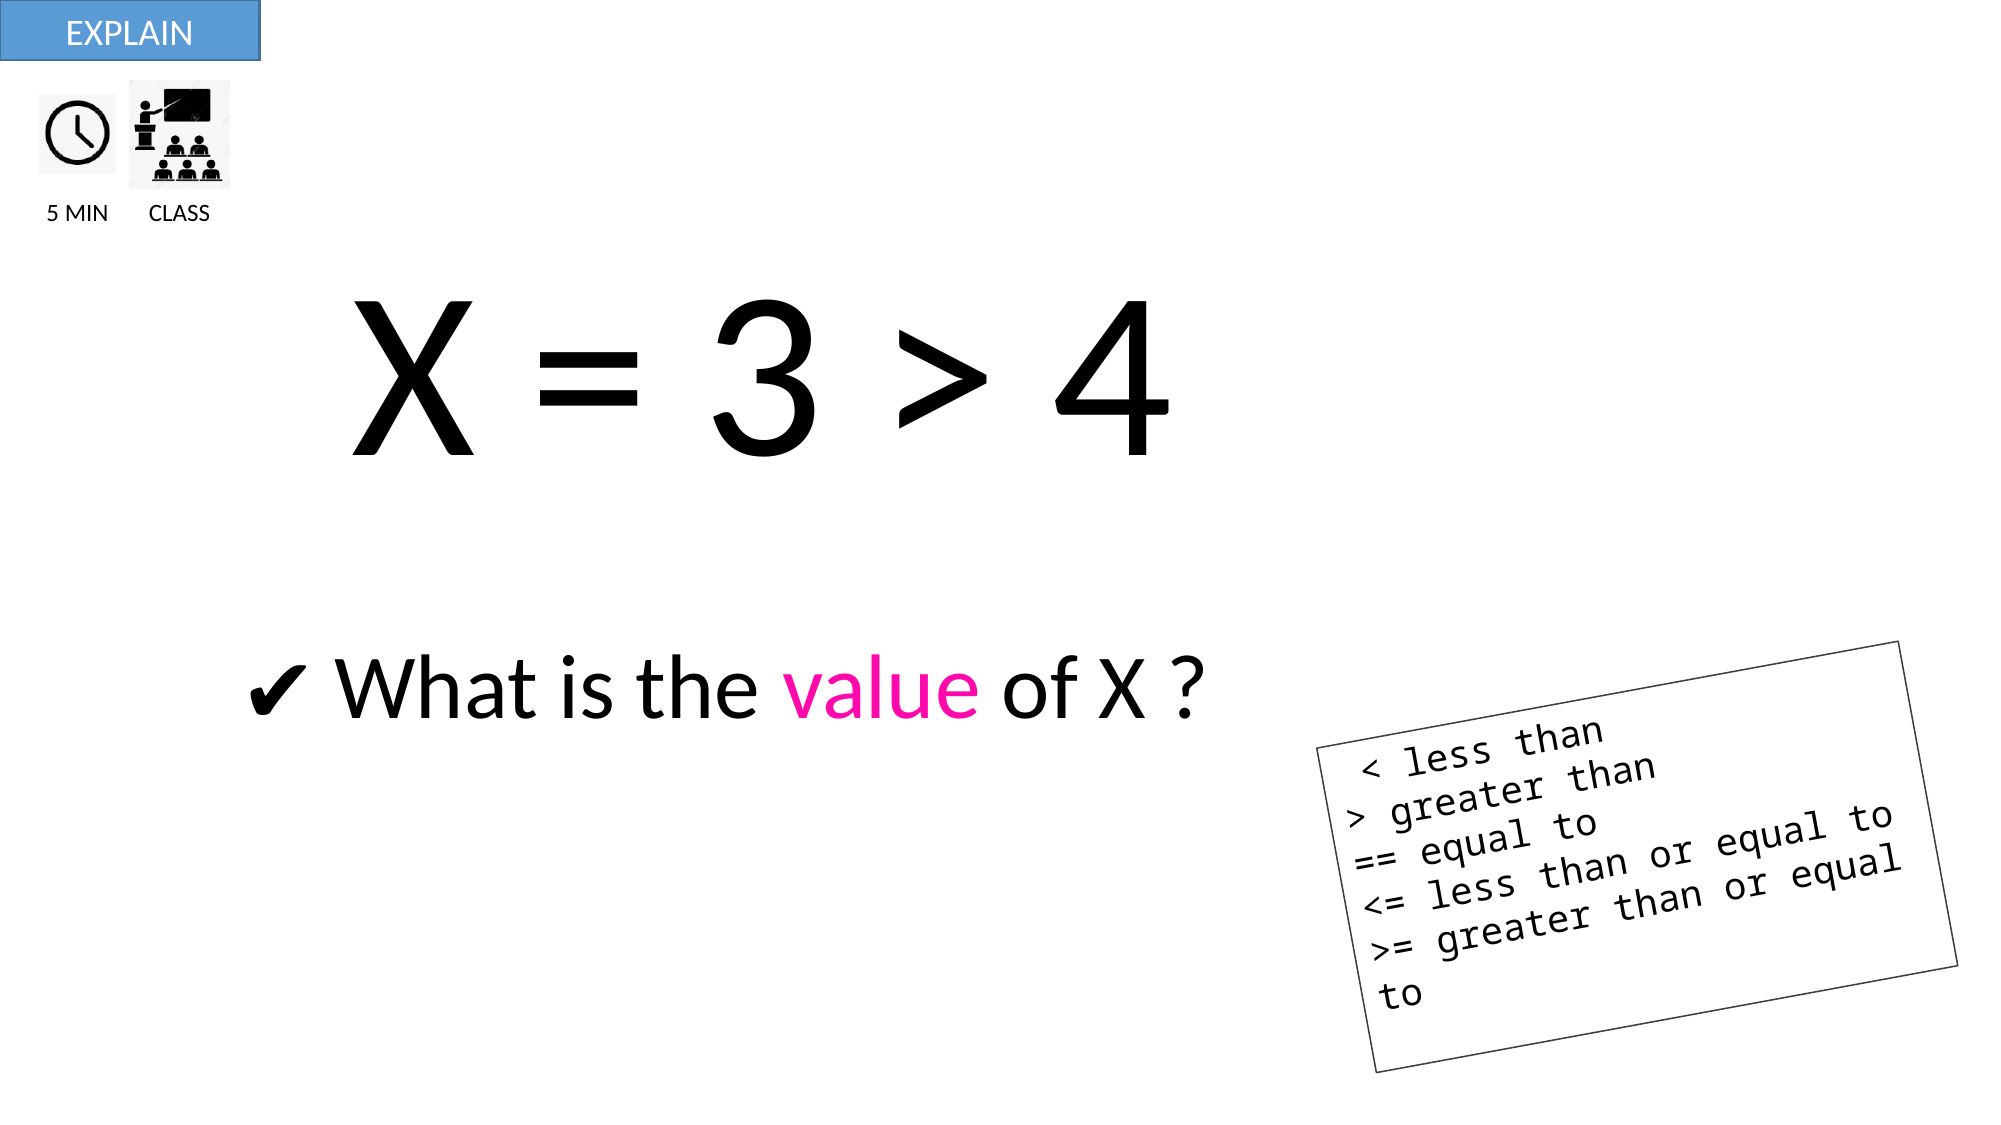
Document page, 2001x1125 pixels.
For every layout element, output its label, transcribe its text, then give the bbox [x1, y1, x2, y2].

picture [39, 94, 116, 175]
text_box EXPLAIN [0, 0, 260, 60]
text_box X = 3 > 4 [336, 208, 1197, 511]
text_box What is the value of X ? [225, 618, 1256, 744]
text_box 5 MIN [30, 188, 124, 234]
text_box CLASS [133, 196, 226, 234]
text_box < less than > greater than == equal to <= less than or equal to >= greater than or equal to [1316, 641, 1958, 1073]
picture [129, 79, 230, 189]
